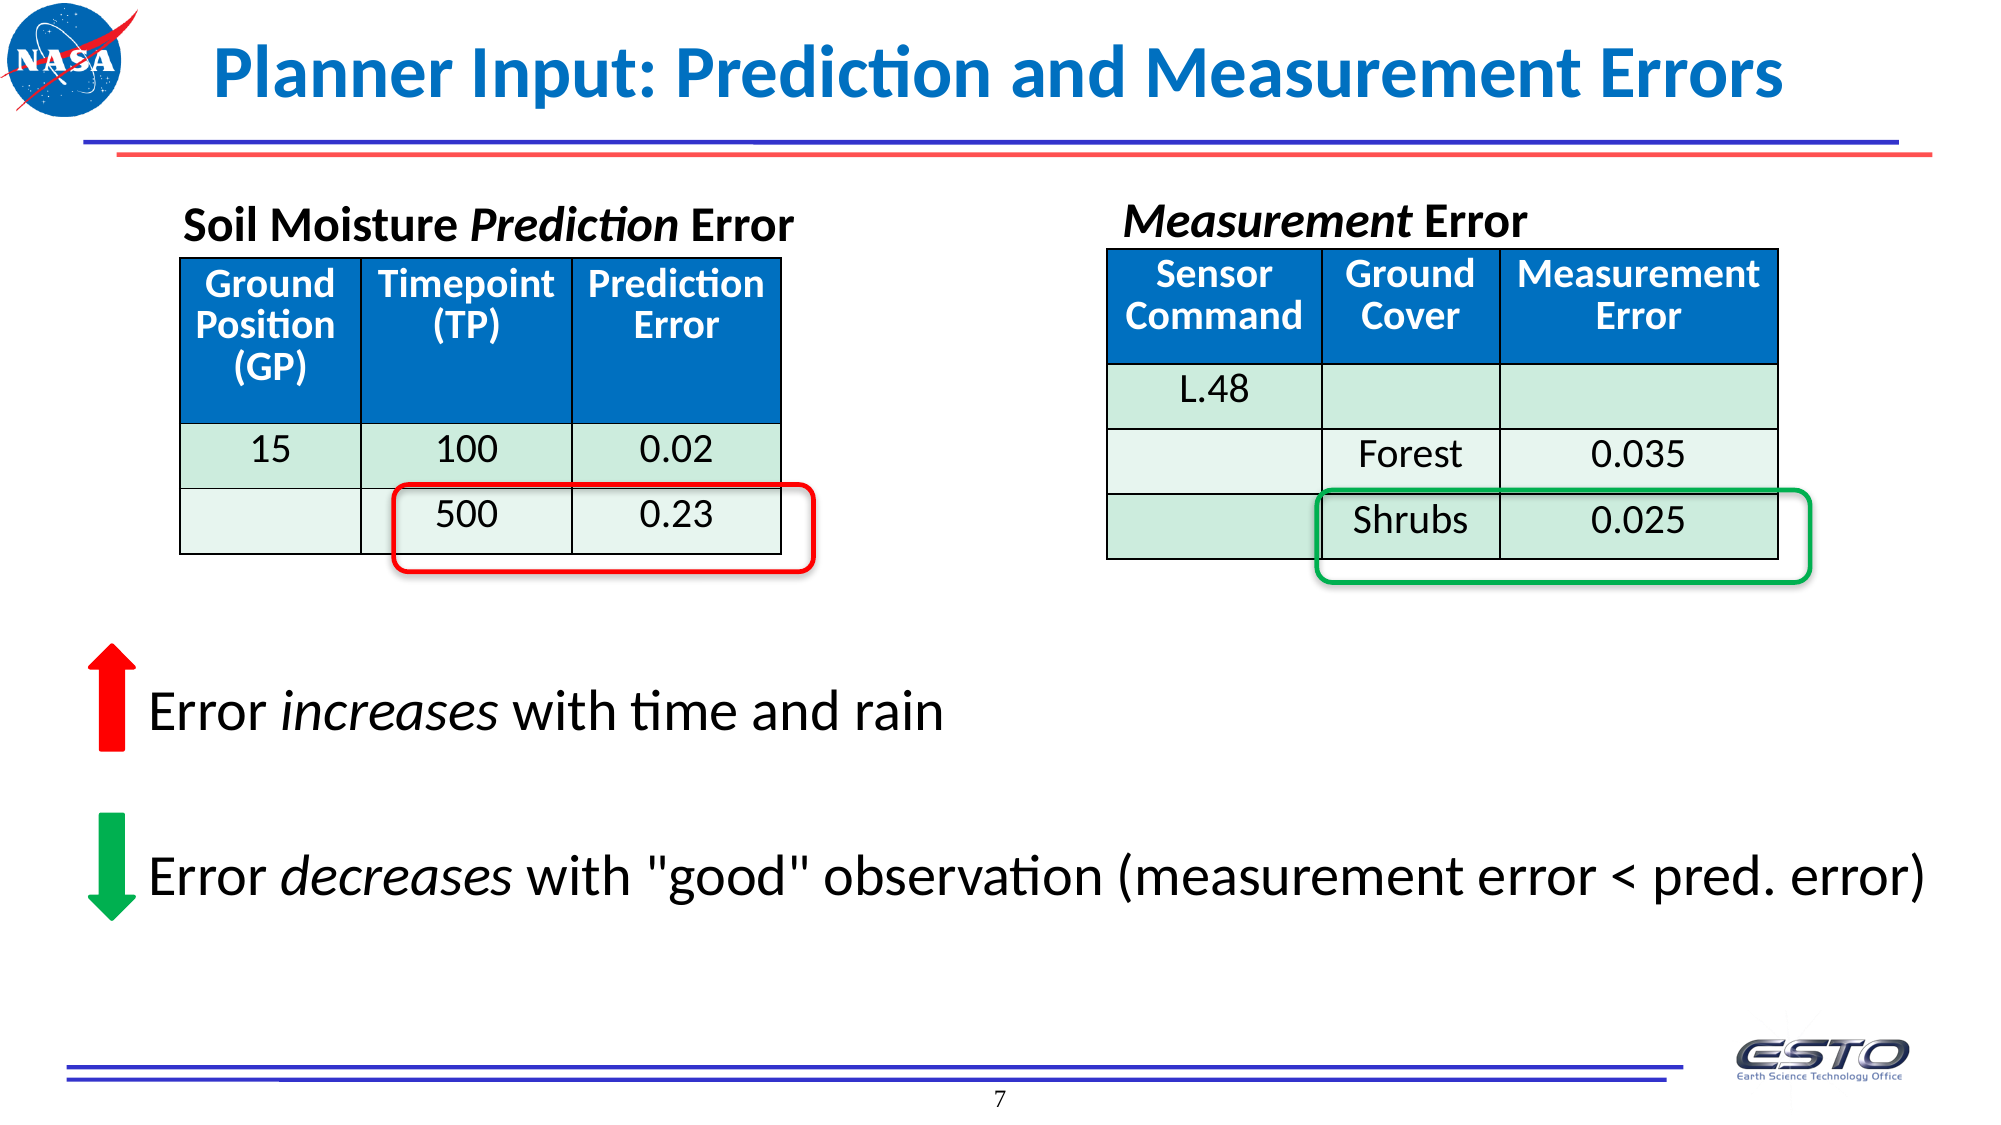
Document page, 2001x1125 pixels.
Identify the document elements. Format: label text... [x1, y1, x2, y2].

picture [0, 3, 138, 117]
table_header Timepoint (TP) [362, 259, 571, 423]
table_cell 500 [362, 489, 393, 553]
table_cell L.48 [1108, 365, 1321, 428]
table_header Ground Position (GP) [181, 259, 360, 423]
table_header Sensor Command [1108, 250, 1321, 363]
text_box [87, 812, 136, 921]
table_cell [1323, 365, 1499, 428]
text_box Planner Input: Prediction and Measurement Errors [122, 14, 1878, 120]
table_cell [1108, 495, 1316, 558]
text_box [87, 643, 136, 752]
table_cell Forest [1323, 430, 1499, 490]
picture [1716, 1010, 1930, 1115]
table_cell [181, 489, 360, 553]
text_box Measurement Error [1107, 179, 1689, 236]
text_box [1315, 489, 1811, 584]
table_cell [1108, 430, 1321, 493]
table_cell 0.035 [1501, 430, 1777, 488]
text_box [392, 483, 815, 573]
text_box Soil Moisture Prediction Error [168, 183, 814, 247]
table_cell [1501, 365, 1777, 428]
table_cell 0.02 [573, 424, 780, 482]
table_header Measurement Error [1501, 250, 1777, 363]
table_header Ground Cover [1323, 250, 1499, 363]
table_header Prediction Error [573, 259, 780, 423]
text_box Error increases with time and rain Error decreases with "good" observation (measurement error < pred. error) [133, 664, 1977, 915]
table_cell 15 [181, 424, 360, 488]
table_cell 100 [362, 424, 571, 488]
